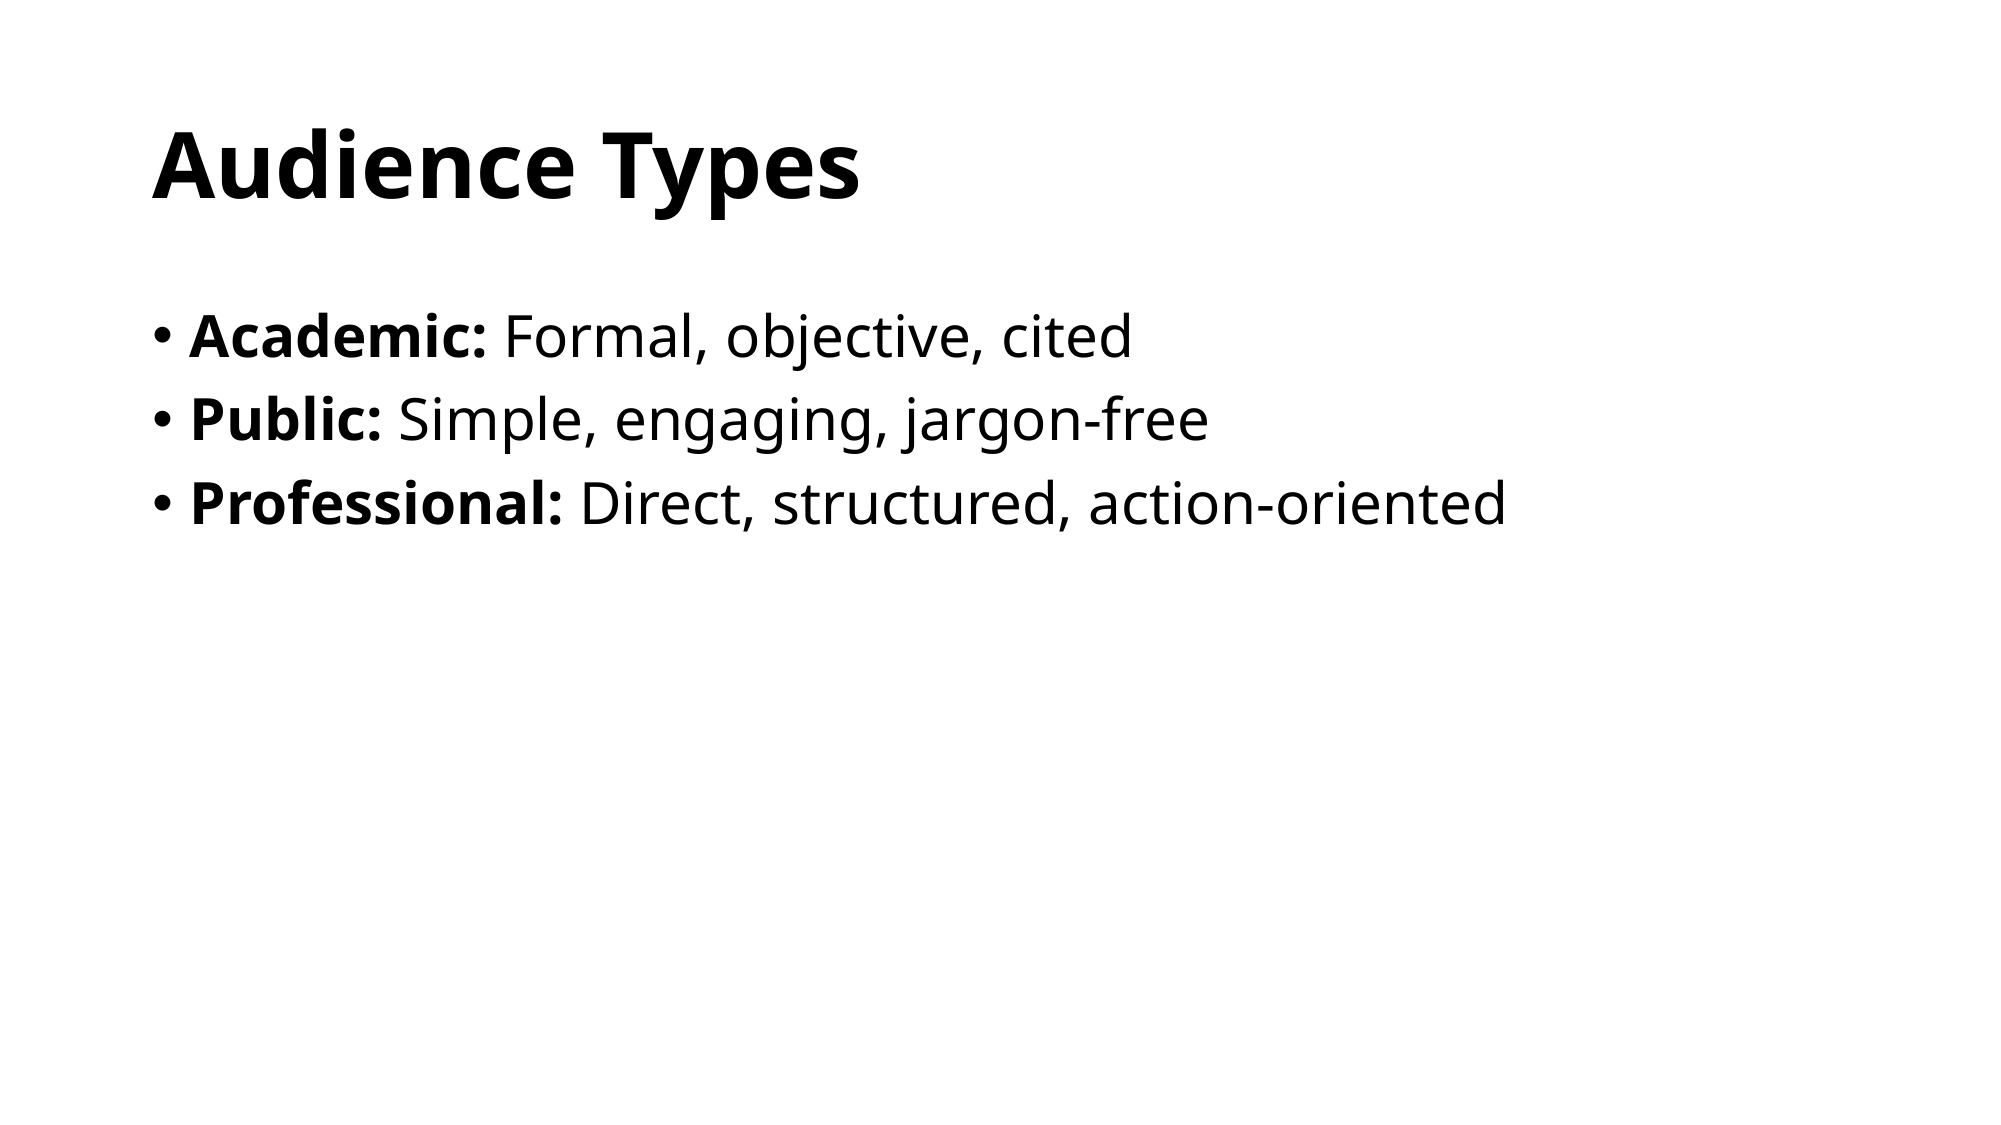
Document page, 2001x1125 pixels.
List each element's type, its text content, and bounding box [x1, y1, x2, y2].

title Audience Types [137, 59, 1863, 278]
list Academic: Formal, objective, cited Public: Simple, engaging, jargon-free Professional: Direct, structured, action-oriented [137, 299, 1863, 1014]
